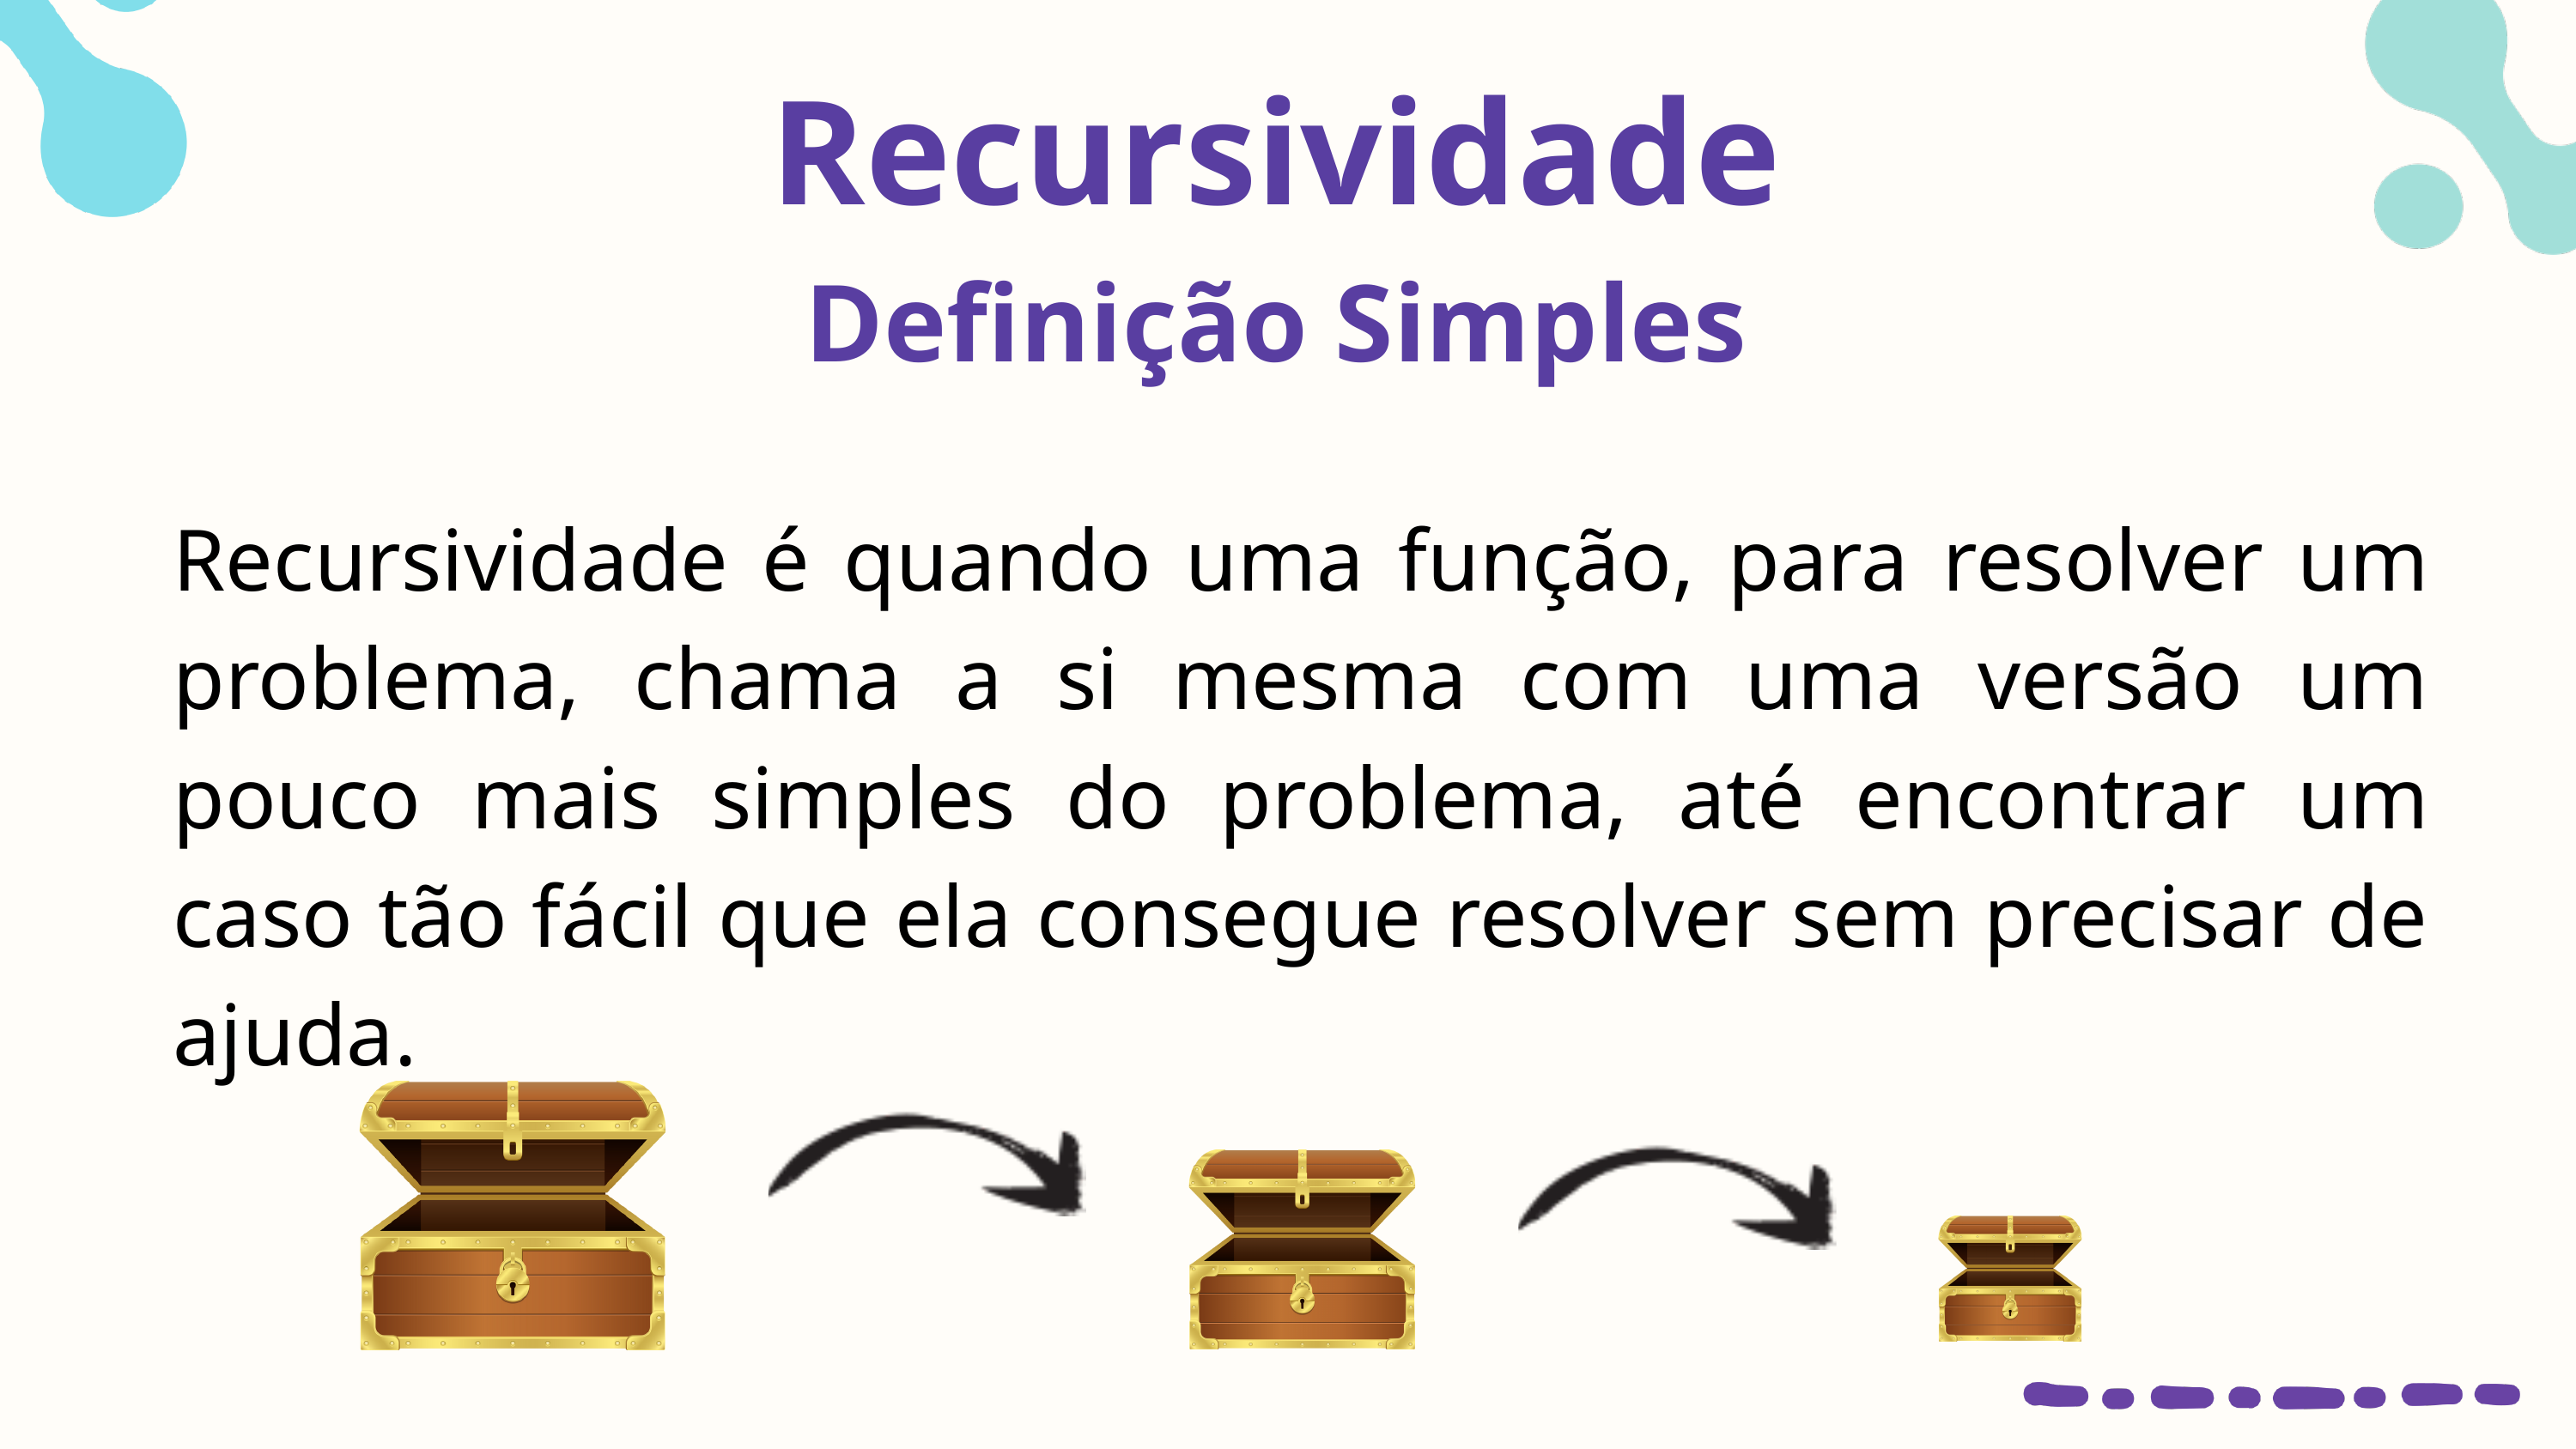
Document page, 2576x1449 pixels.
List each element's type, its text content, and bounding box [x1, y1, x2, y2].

text_box [1518, 1141, 1837, 1250]
text_box Recursividade é quando uma função, para resolver um problema, chama a si mesma com uma versão um pouco mais simples do problema, até encontrar um caso tão fácil que ela consegue resolver sem precisar de ajuda. [173, 488, 2432, 1083]
text_box [2021, 1381, 2520, 1410]
text_box [1188, 1149, 1416, 1349]
text_box [359, 1083, 666, 1350]
text_box [0, 0, 197, 276]
text_box Recursividade Definição Simples [665, 32, 1886, 383]
text_box [2354, 0, 2576, 255]
text_box [1938, 1216, 2082, 1342]
text_box [768, 1107, 1087, 1216]
